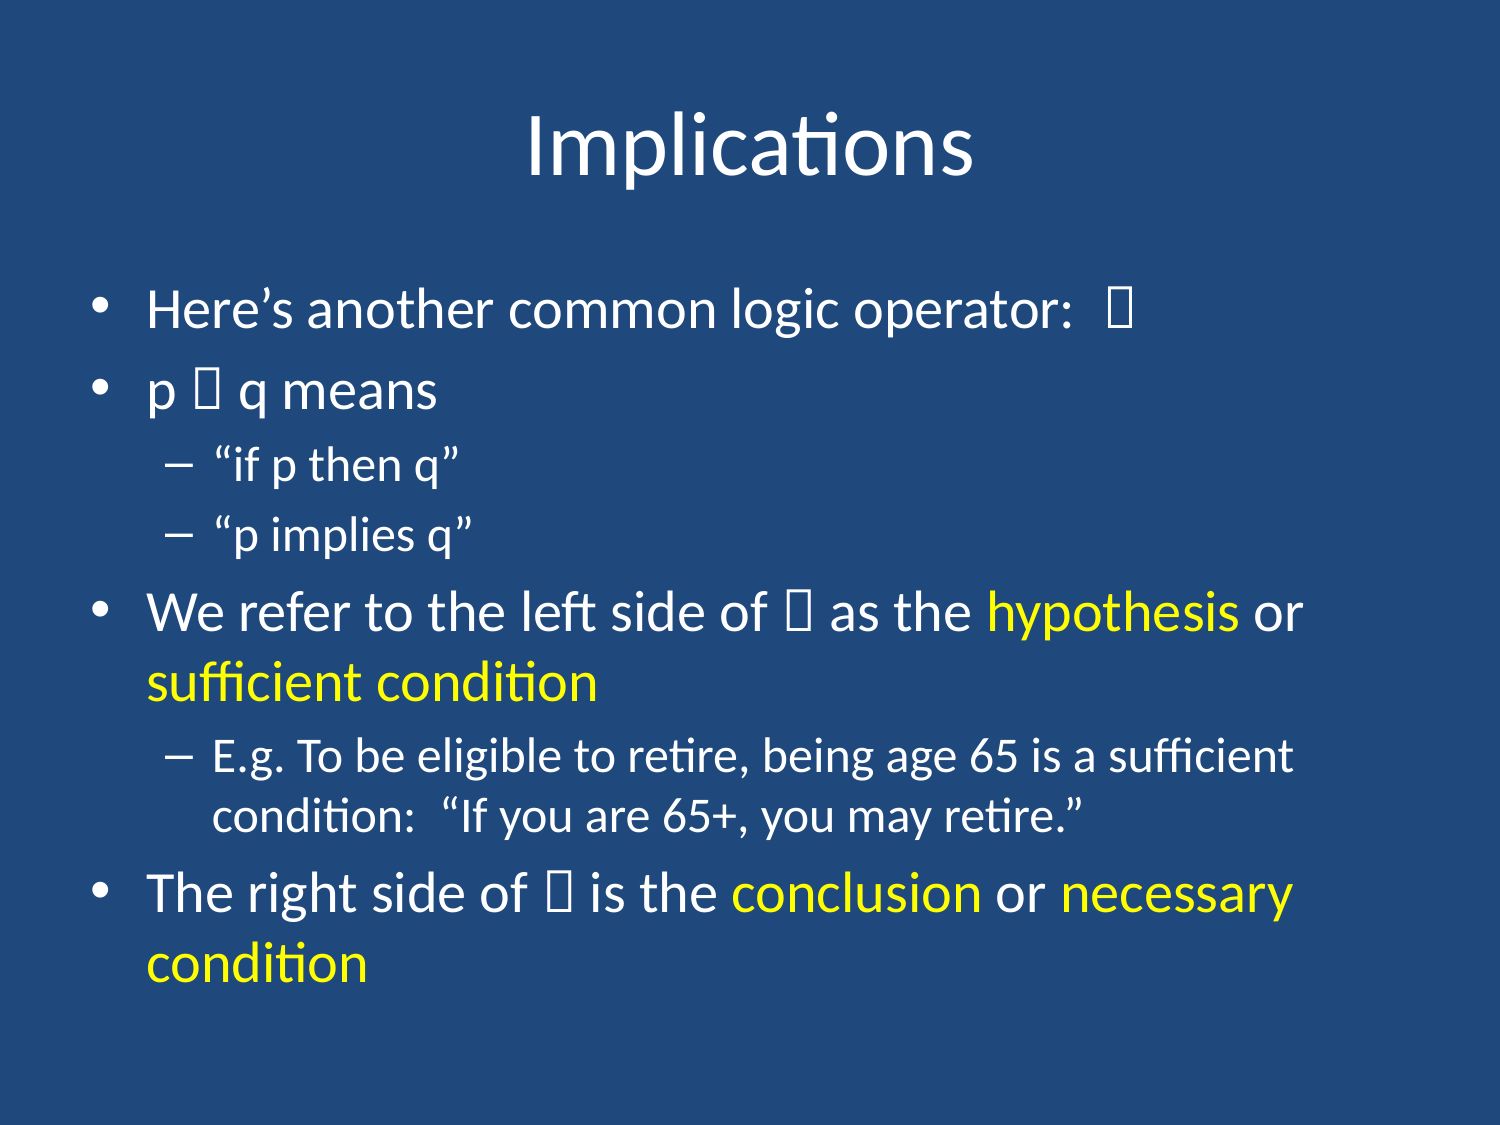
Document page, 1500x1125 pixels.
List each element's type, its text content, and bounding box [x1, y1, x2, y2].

title Implications [75, 45, 1425, 233]
list Here’s another common logic operator:  p  q means “if p then q” “p implies q” We refer to the left side of  as the hypothesis or sufficient condition E.g. To be eligible to retire, being age 65 is a sufficient condition: “If you are 65+, you may retire.” The right side of  is the conclusion or necessary condition [75, 262, 1425, 1125]
